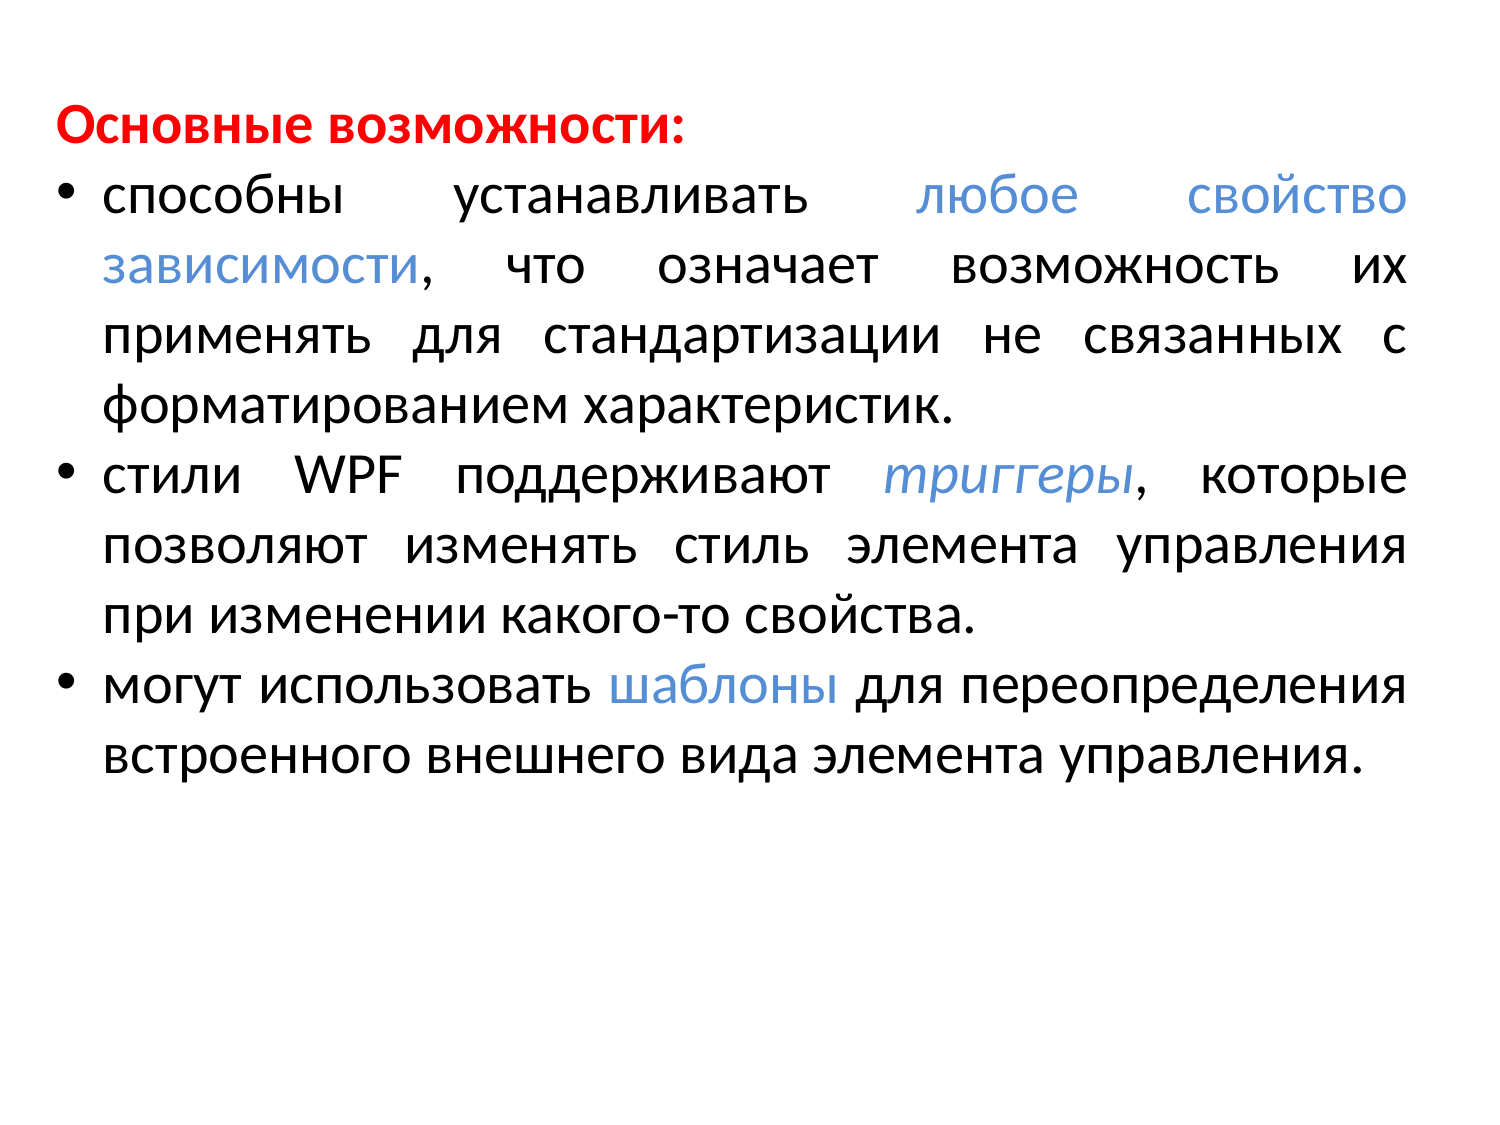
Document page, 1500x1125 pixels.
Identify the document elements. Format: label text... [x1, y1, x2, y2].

text_box Основные возможности: способны устанавливать любое свойство зависимости, что означает возможность их применять для стандартизации не связанных с форматированием характеристик. стили WPF поддерживают триггеры, которые позволяют изменять стиль элемента управления при изменении какого-то свойства. могут использовать шаблоны для переопределения встроенного внешнего вида элемента управления. [41, 78, 1424, 793]
